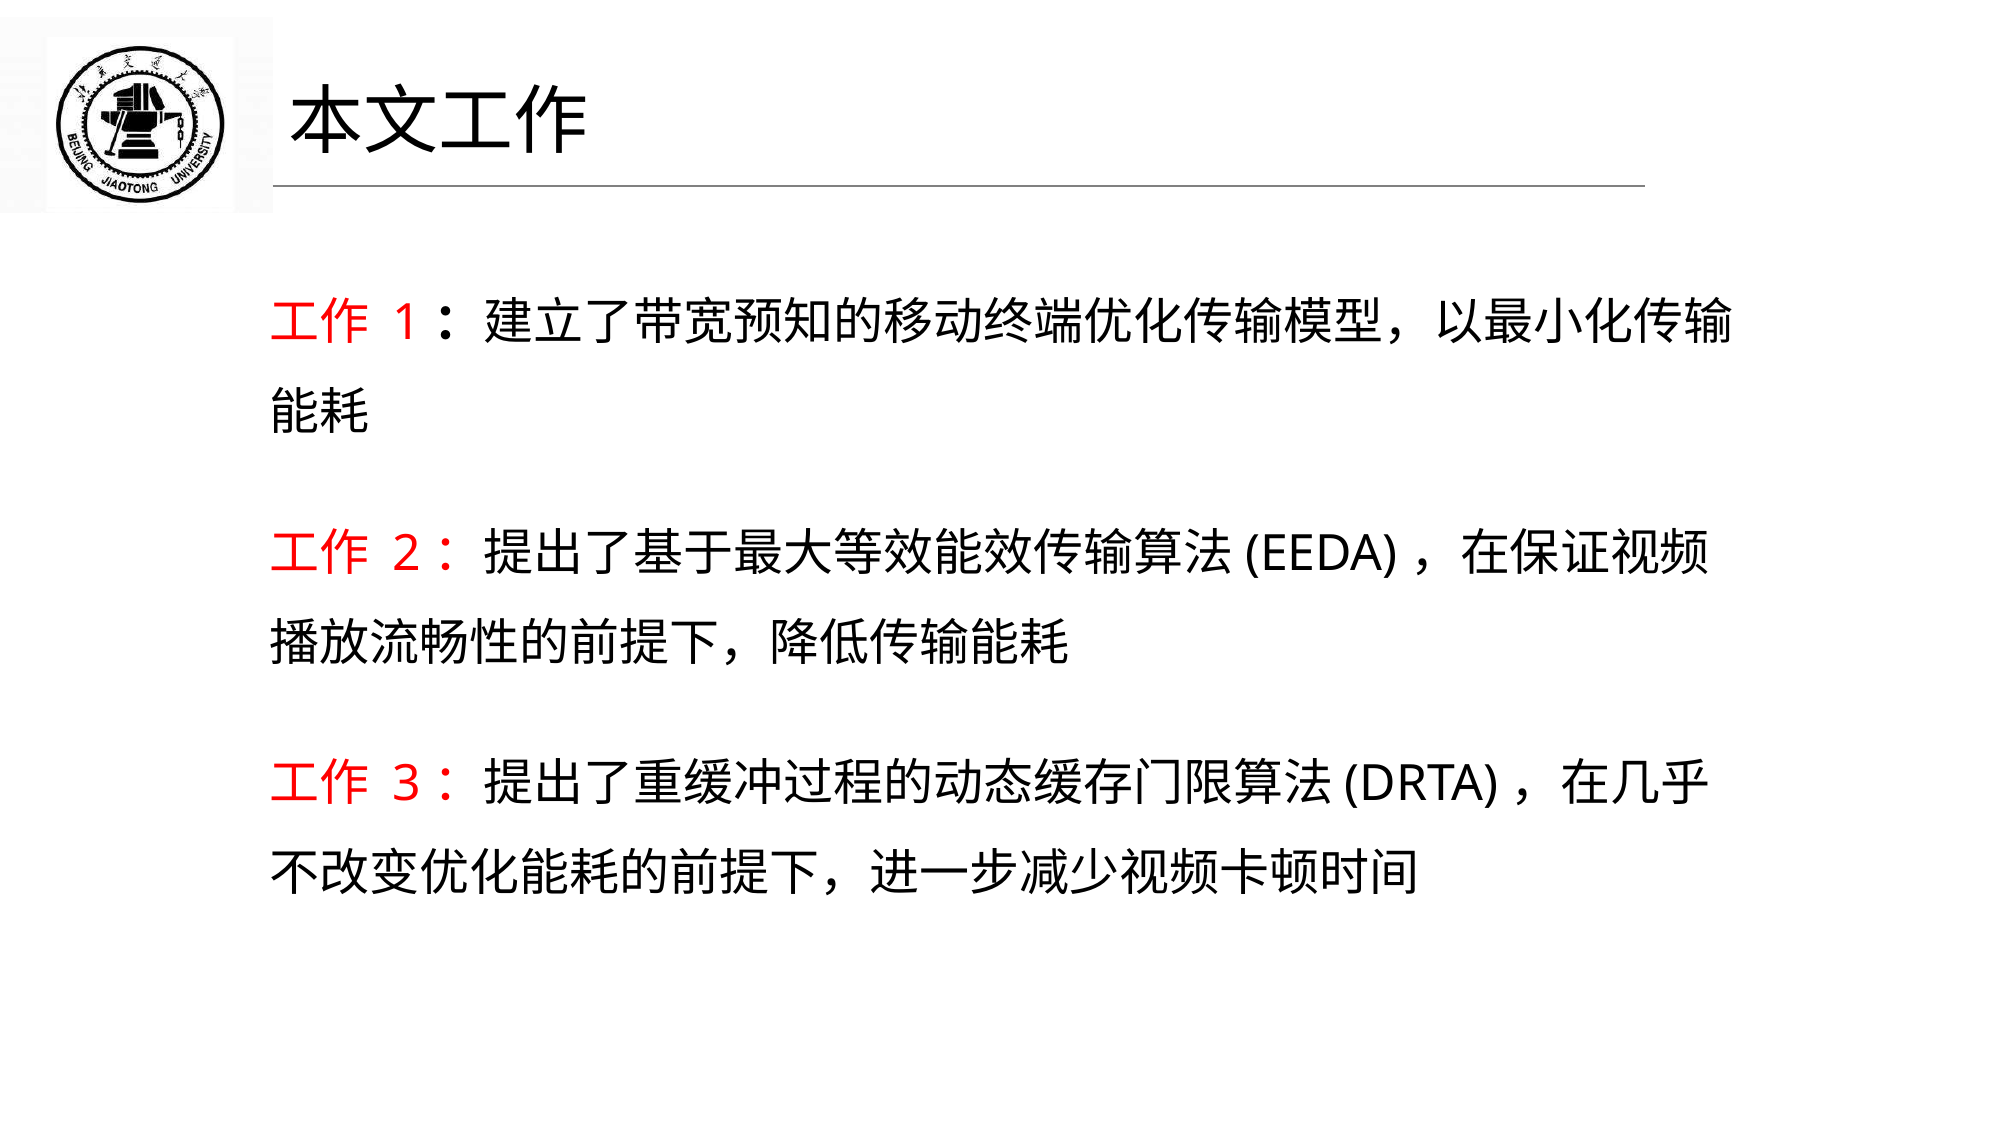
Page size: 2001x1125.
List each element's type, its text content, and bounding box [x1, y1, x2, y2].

text_box 工作 1：建立了带宽预知的移动终端优化传输模型，以最小化传输能耗 工作 2：提出了基于最大等效能效传输算法(EEDA)，在保证视频播放流畅性的前提下，降低传输能耗 工作 3：提出了重缓冲过程的动态缓存门限算法(DRTA)，在几乎不改变优化能耗的前提下，进一步减少视频卡顿时间 [254, 252, 1774, 908]
text_box 本文工作 [274, 65, 604, 171]
picture [0, 17, 273, 213]
